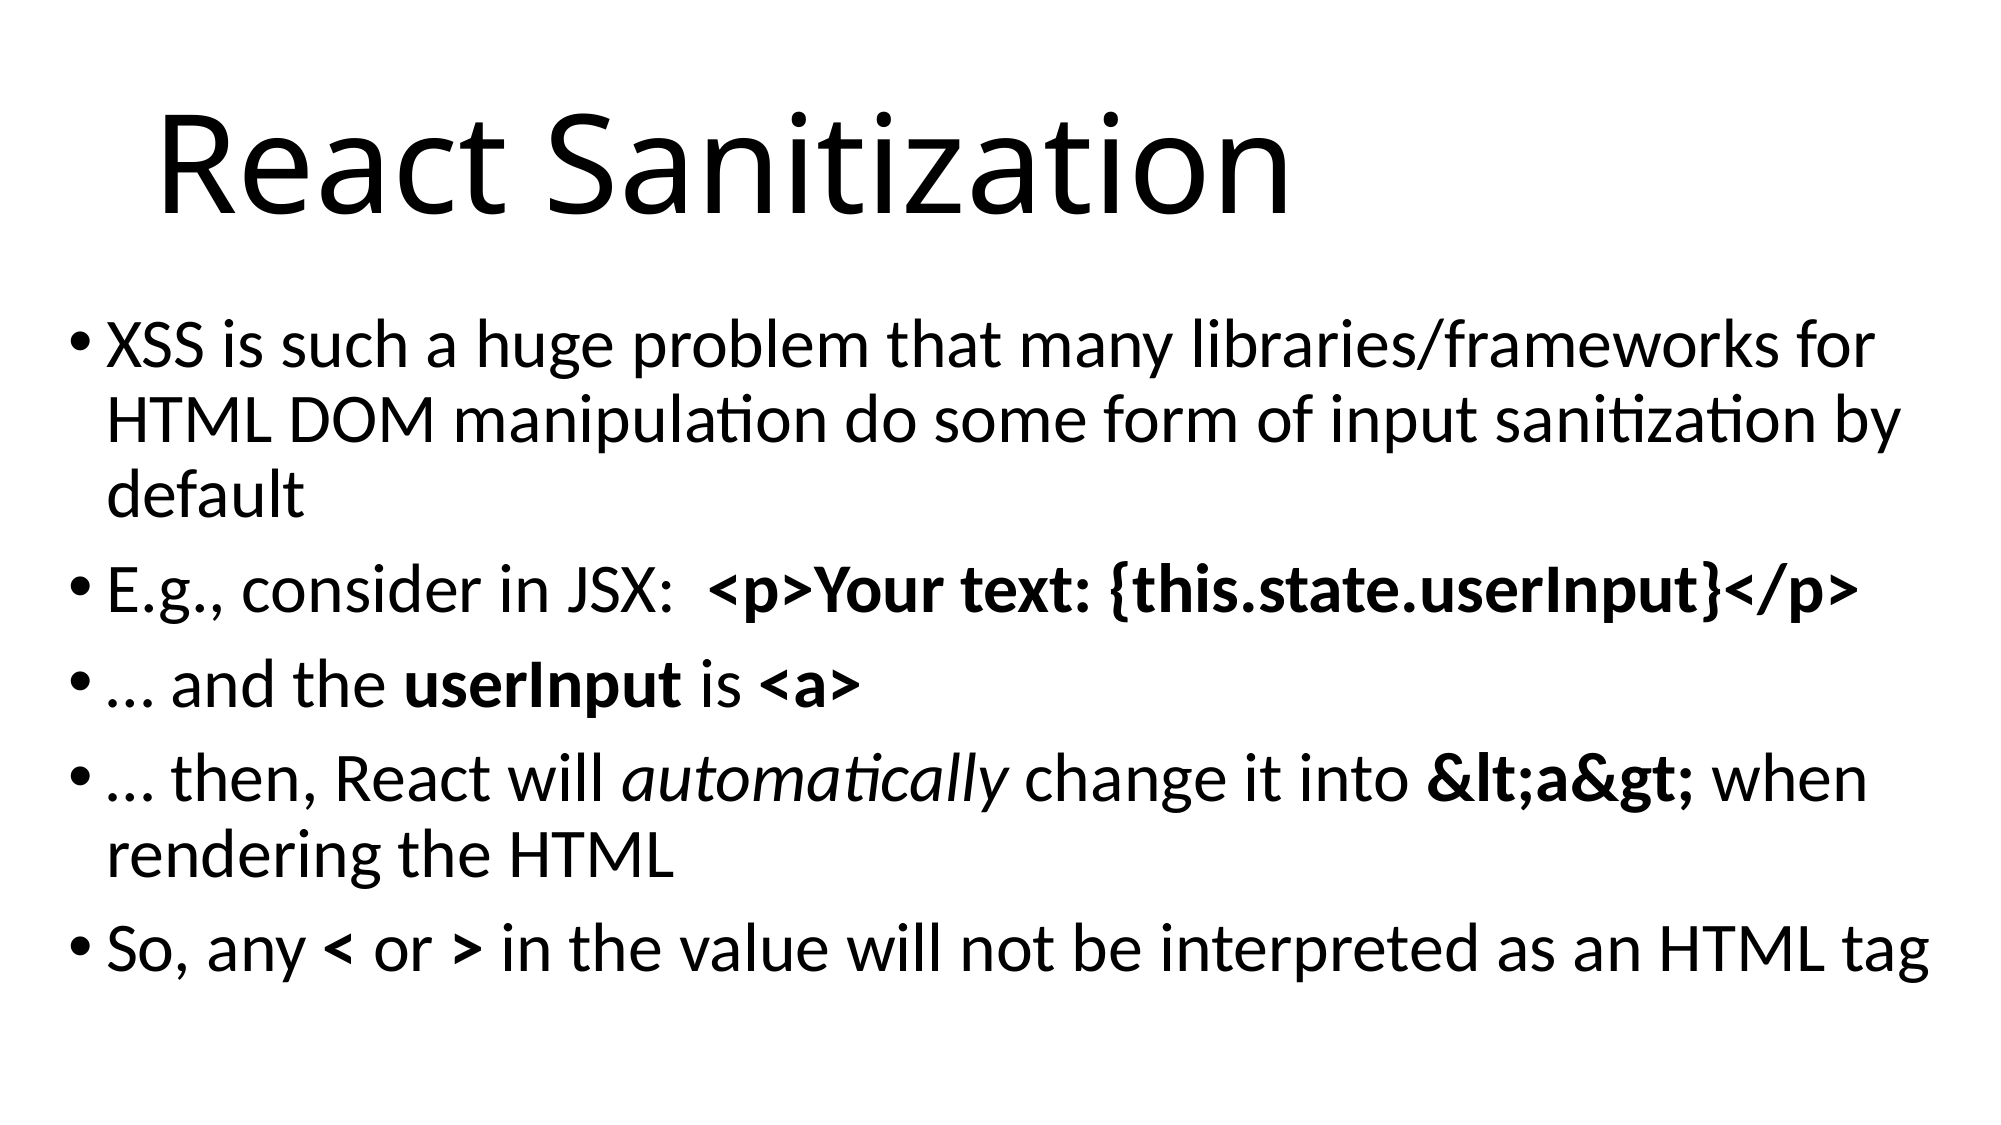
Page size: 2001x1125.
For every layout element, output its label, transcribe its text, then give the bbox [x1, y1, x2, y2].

list XSS is such a huge problem that many libraries/frameworks for HTML DOM manipulation do some form of input sanitization by default E.g., consider in JSX: <p>Your text: {this.state.userInput}</p> … and the userInput is <a> … then, React will automatically change it into &lt;a&gt; when rendering the HTML So, any < or > in the value will not be interpreted as an HTML tag [53, 299, 1970, 1095]
title React Sanitization [137, 59, 1863, 278]
